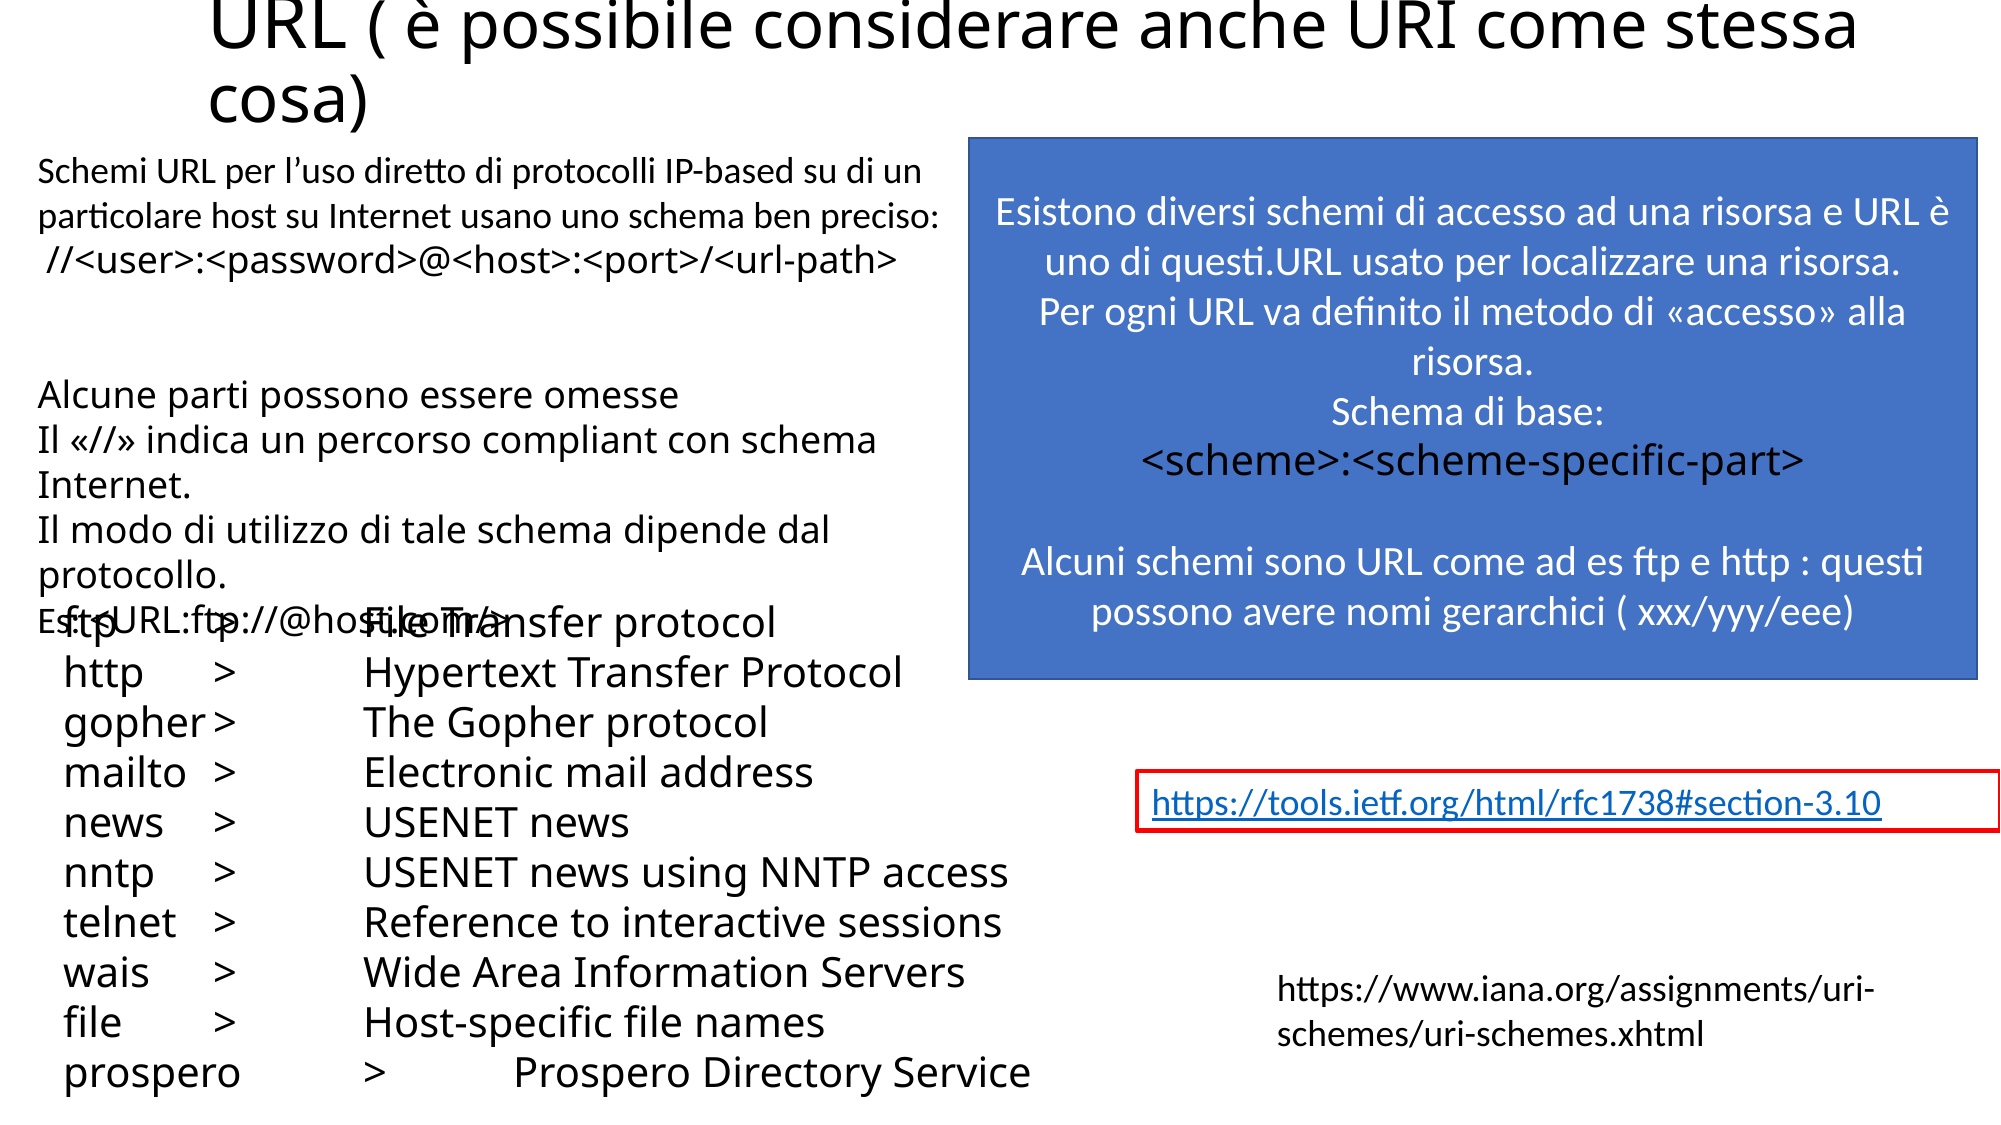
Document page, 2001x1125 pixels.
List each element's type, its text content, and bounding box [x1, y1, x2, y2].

text_box Esistono diversi schemi di accesso ad una risorsa e URL è uno di questi.URL usato per localizzare una risorsa. Per ogni URL va definito il metodo di «accesso» alla risorsa. Schema di base: <scheme>:<scheme-specific-part> Alcuni schemi sono URL come ad es ftp e http : questi possono avere nomi gerarchici ( xxx/yyy/eee) [968, 137, 1978, 680]
title URL ( è possibile considerare anche URI come stessa cosa) [192, 13, 1918, 108]
text_box https://tools.ietf.org/html/rfc1738#section-3.10 [1136, 770, 2000, 831]
text_box ftp > File Transfer protocol http > Hypertext Transfer Protocol gopher > The Gopher protocol mailto > Electronic mail address news > USENET news nntp > USENET news using NNTP access telnet > Reference to interactive sessions wais > Wide Area Information Servers file > Host-specific file names prospero > Prospero Directory Service [48, 595, 1056, 1096]
text_box Schemi URL per l’uso diretto di protocolli IP-based su di un particolare host su Internet usano uno schema ben preciso: //<user>:<password>@<host>:<port>/<url-path> Alcune parti possono essere omesse Il «//» indica un percorso compliant con schema Internet. Il modo di utilizzo di tale schema dipende dal protocollo. Es: <URL:ftp://@host.com/> [22, 138, 1005, 649]
text_box https://www.iana.org/assignments/uri-schemes/uri-schemes.xhtml [1262, 956, 1977, 1062]
